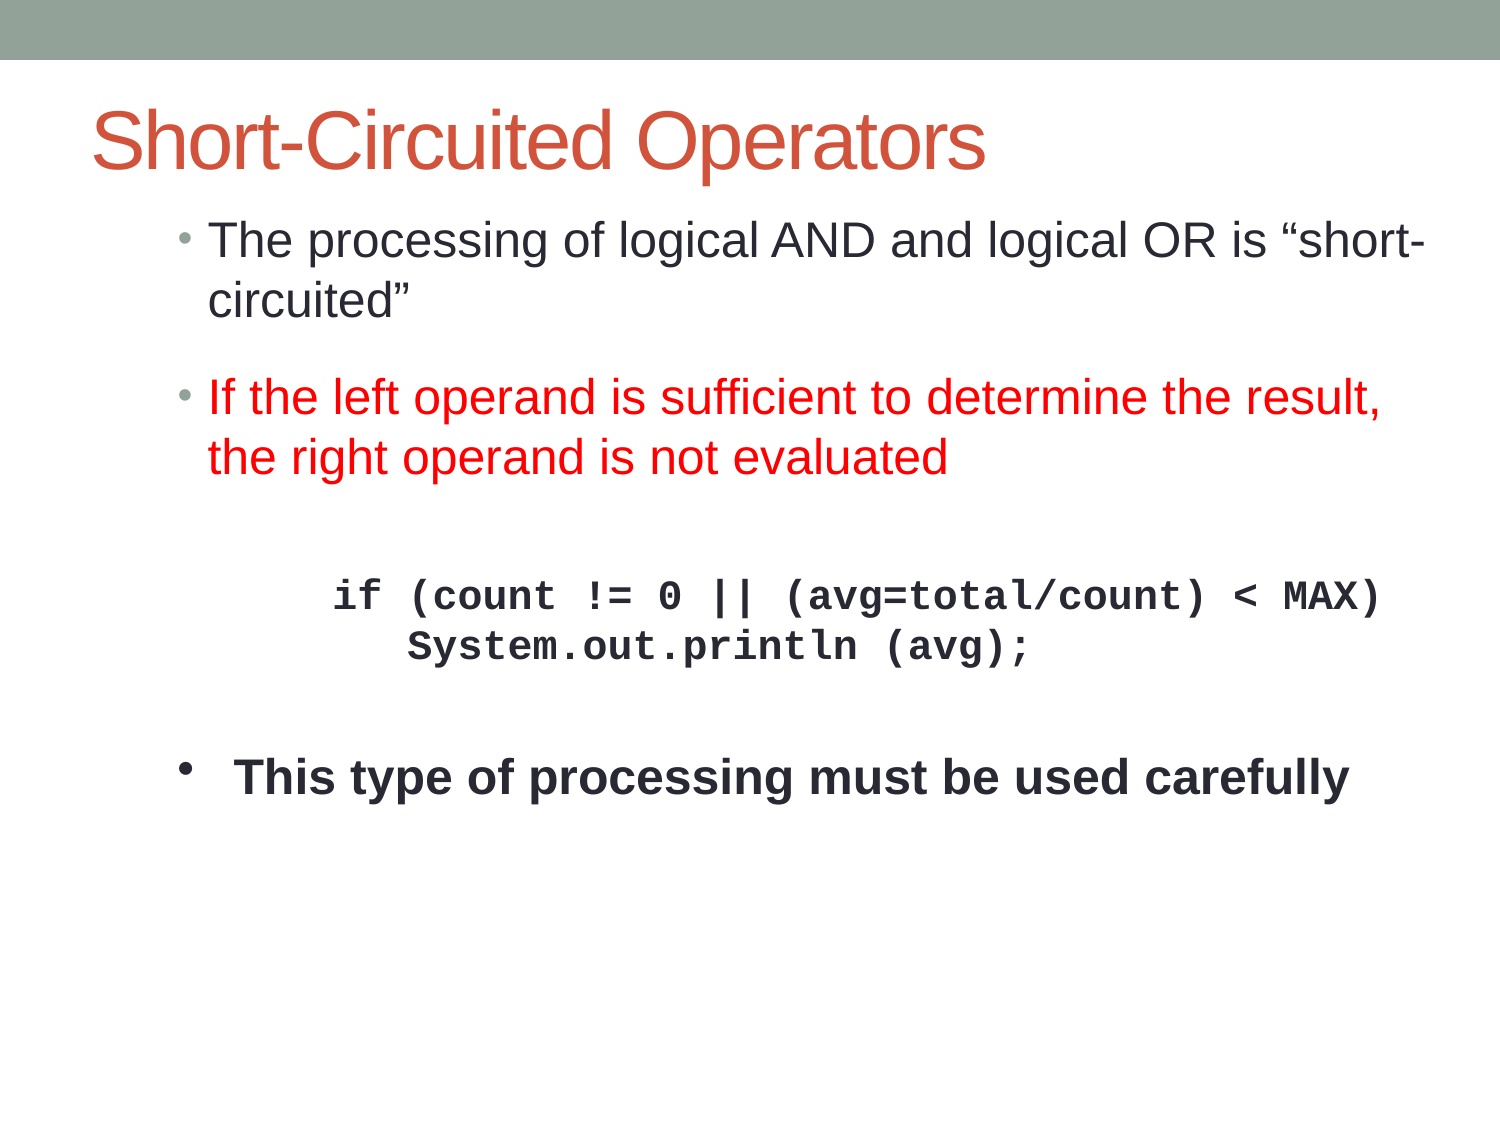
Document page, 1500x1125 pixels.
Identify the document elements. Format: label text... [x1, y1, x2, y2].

list The processing of logical AND and logical OR is “short-circuited” If the left operand is sufficient to determine the result, the right operand is not evaluated [162, 200, 1463, 550]
text_box if (count != 0 || (avg=total/count) < MAX) System.out.println (avg); [317, 560, 1398, 675]
text_box This type of processing must be used carefully [162, 737, 1463, 888]
title Short-Circuited Operators [75, 54, 1425, 218]
